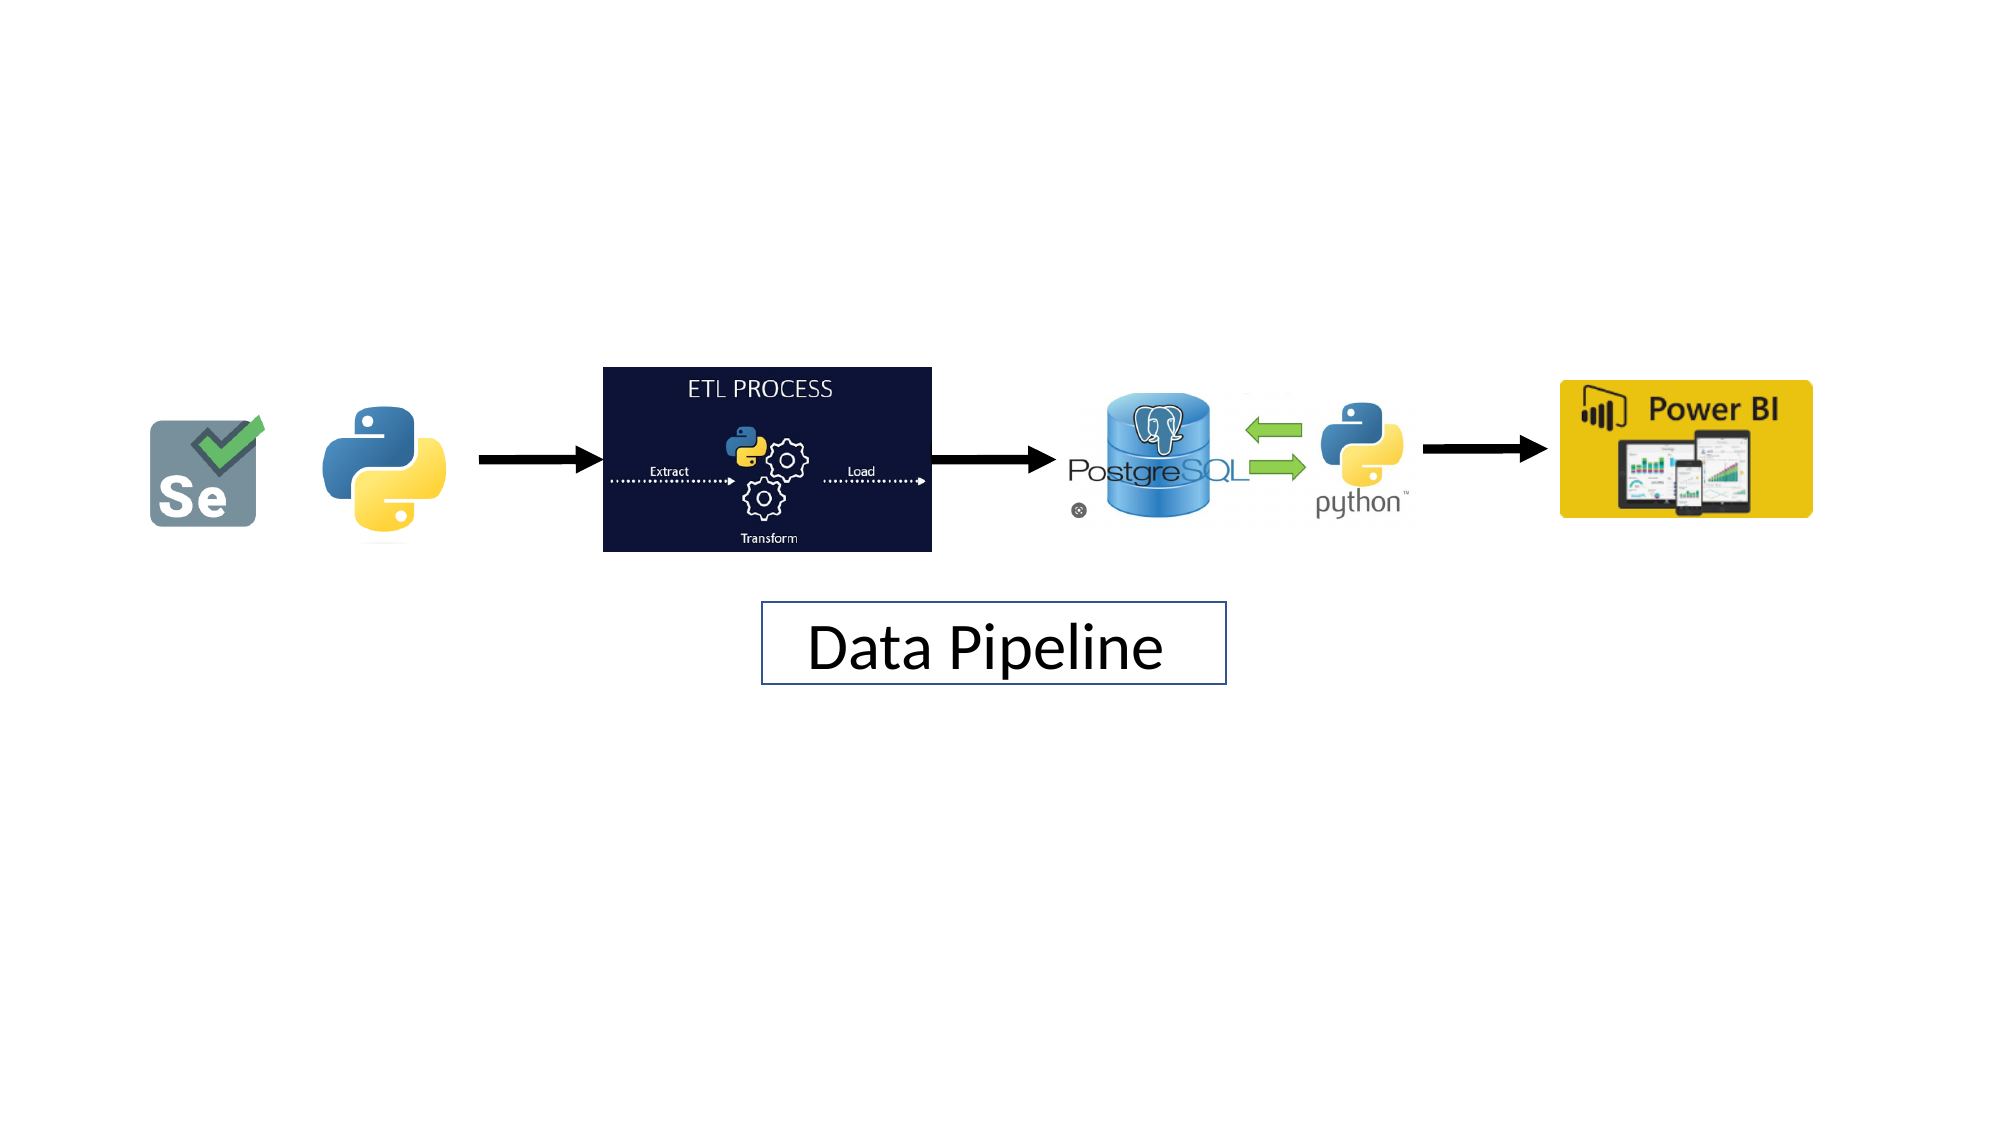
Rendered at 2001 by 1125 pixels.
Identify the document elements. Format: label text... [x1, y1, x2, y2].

text_box Data Pipeline [761, 601, 1227, 685]
picture [1560, 380, 1813, 518]
picture [122, 375, 480, 544]
picture [603, 367, 932, 552]
picture [1068, 393, 1418, 527]
